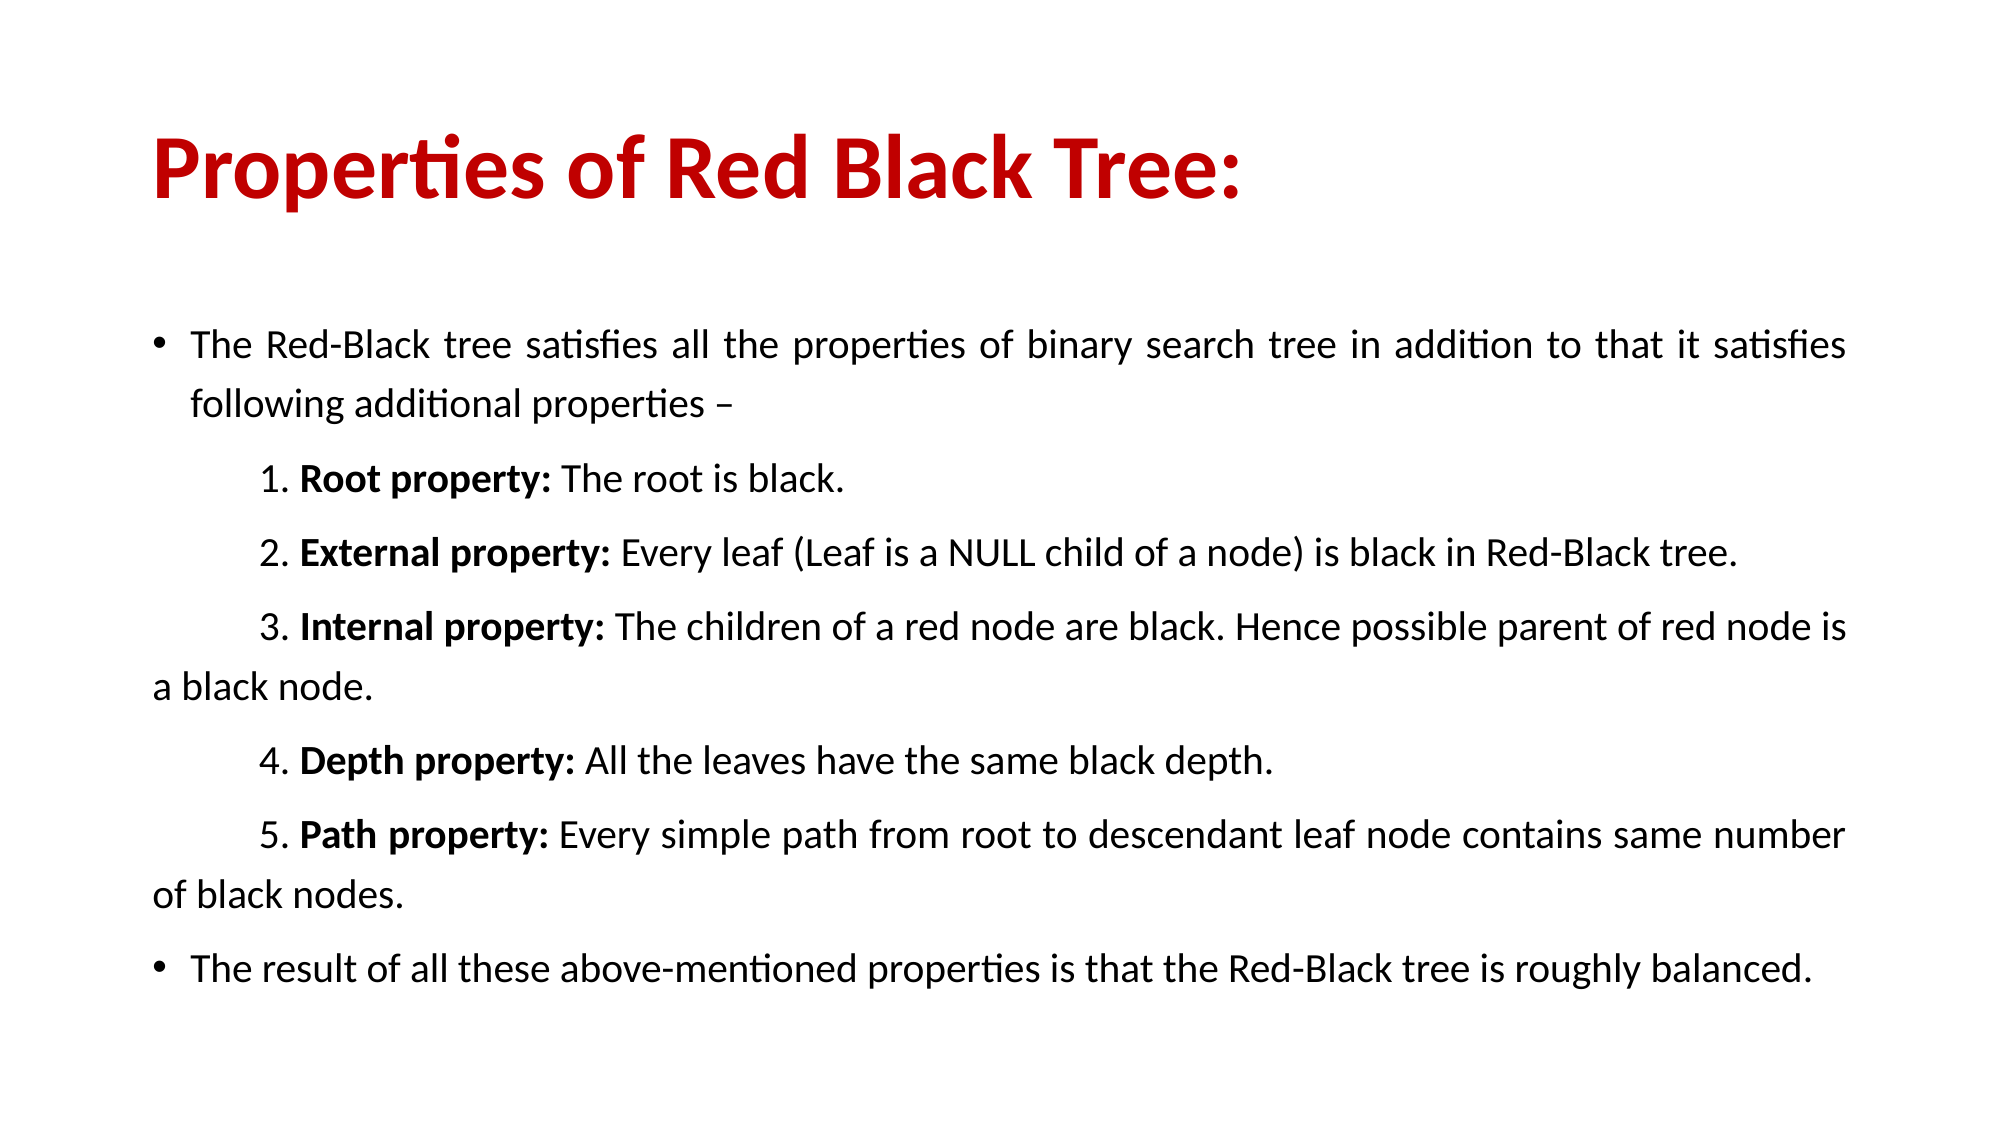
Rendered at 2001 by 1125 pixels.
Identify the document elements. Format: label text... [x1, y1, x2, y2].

list The Red-Black tree satisfies all the properties of binary search tree in addition to that it satisfies following additional properties – 1. Root property: The root is black. 2. External property: Every leaf (Leaf is a NULL child of a node) is black in Red-Black tree. 3. Internal property: The children of a red node are black. Hence possible parent of red node is a black node. 4. Depth property: All the leaves have the same black depth. 5. Path property: Every simple path from root to descendant leaf node contains same number of black nodes. The result of all these above-mentioned properties is that the Red-Black tree is roughly balanced. [137, 299, 1863, 1014]
title Properties of Red Black Tree: [137, 59, 1863, 278]
